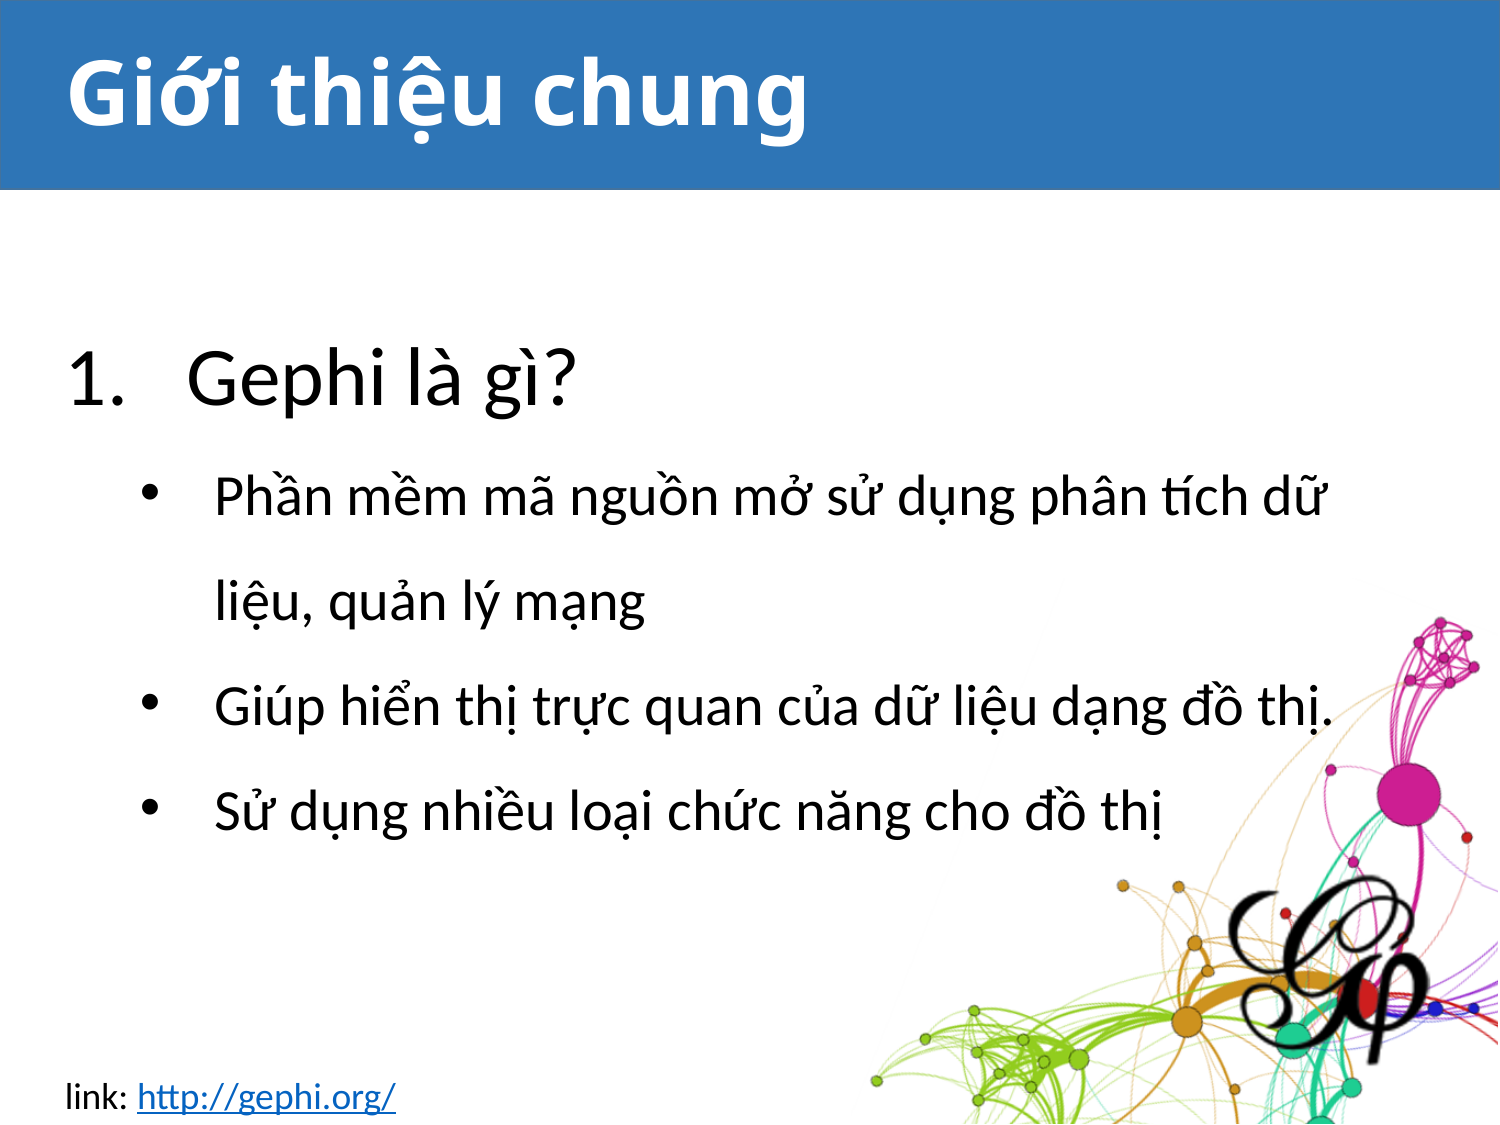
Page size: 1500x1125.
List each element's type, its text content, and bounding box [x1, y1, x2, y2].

picture [851, 578, 1498, 1124]
text_box Gephi là gì? Phần mềm mã nguồn mở sử dụng phân tích dữ liệu, quản lý mạng Giúp hiển thị trực quan của dữ liệu dạng đồ thị. Sử dụng nhiều loại chức năng cho đồ thị [49, 264, 1411, 849]
text_box link: http://gephi.org/ [50, 1064, 678, 1125]
title Giới thiệu chung [50, 0, 848, 192]
